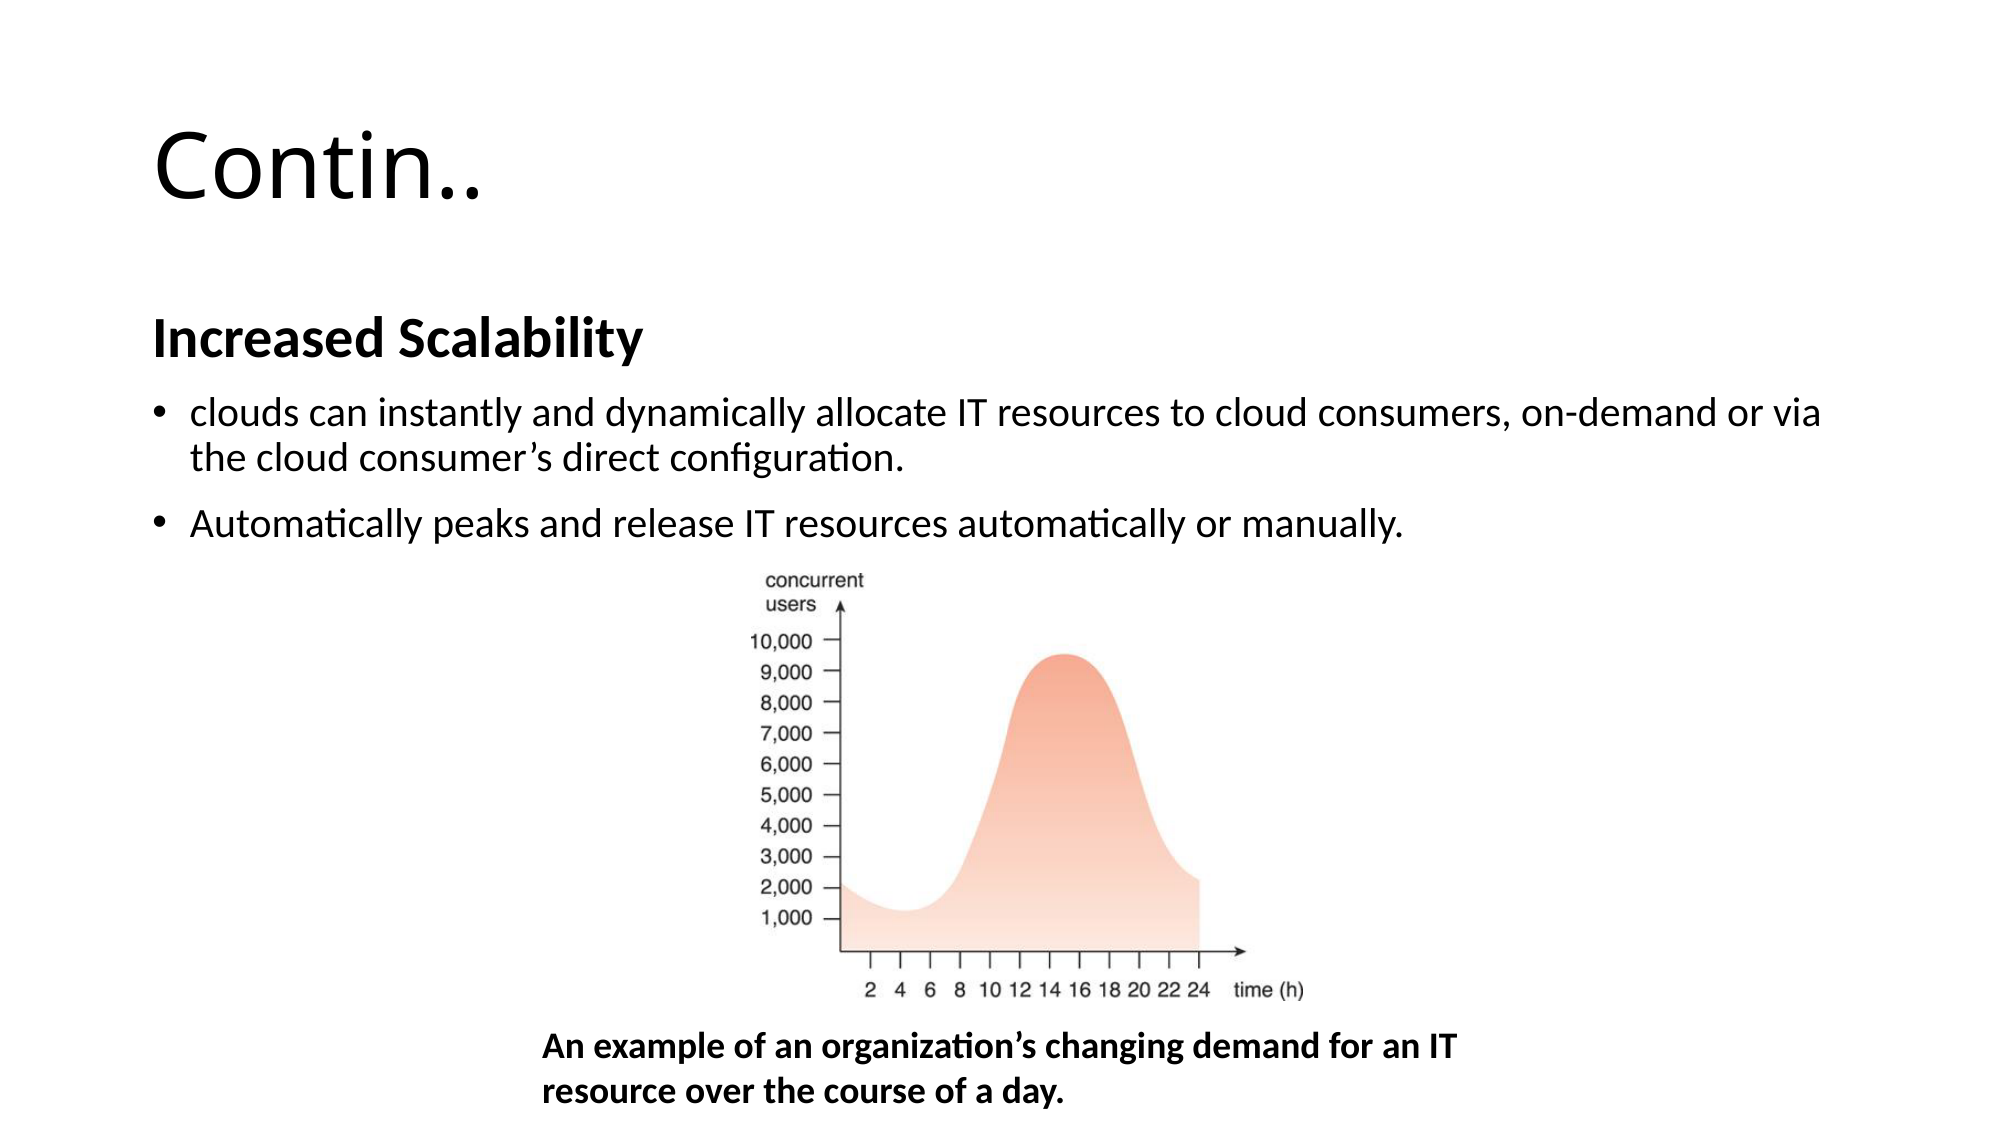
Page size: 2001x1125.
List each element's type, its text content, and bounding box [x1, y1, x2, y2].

picture [751, 573, 1303, 1001]
text_box An example of an organization’s changing demand for an IT resource over the course of a day. [527, 1013, 1528, 1118]
title Contin.. [137, 59, 1863, 278]
list Increased Scalability clouds can instantly and dynamically allocate IT resources to cloud consumers, on-demand or via the cloud consumer’s direct configuration. Automatically peaks and release IT resources automatically or manually. [137, 299, 1863, 1014]
